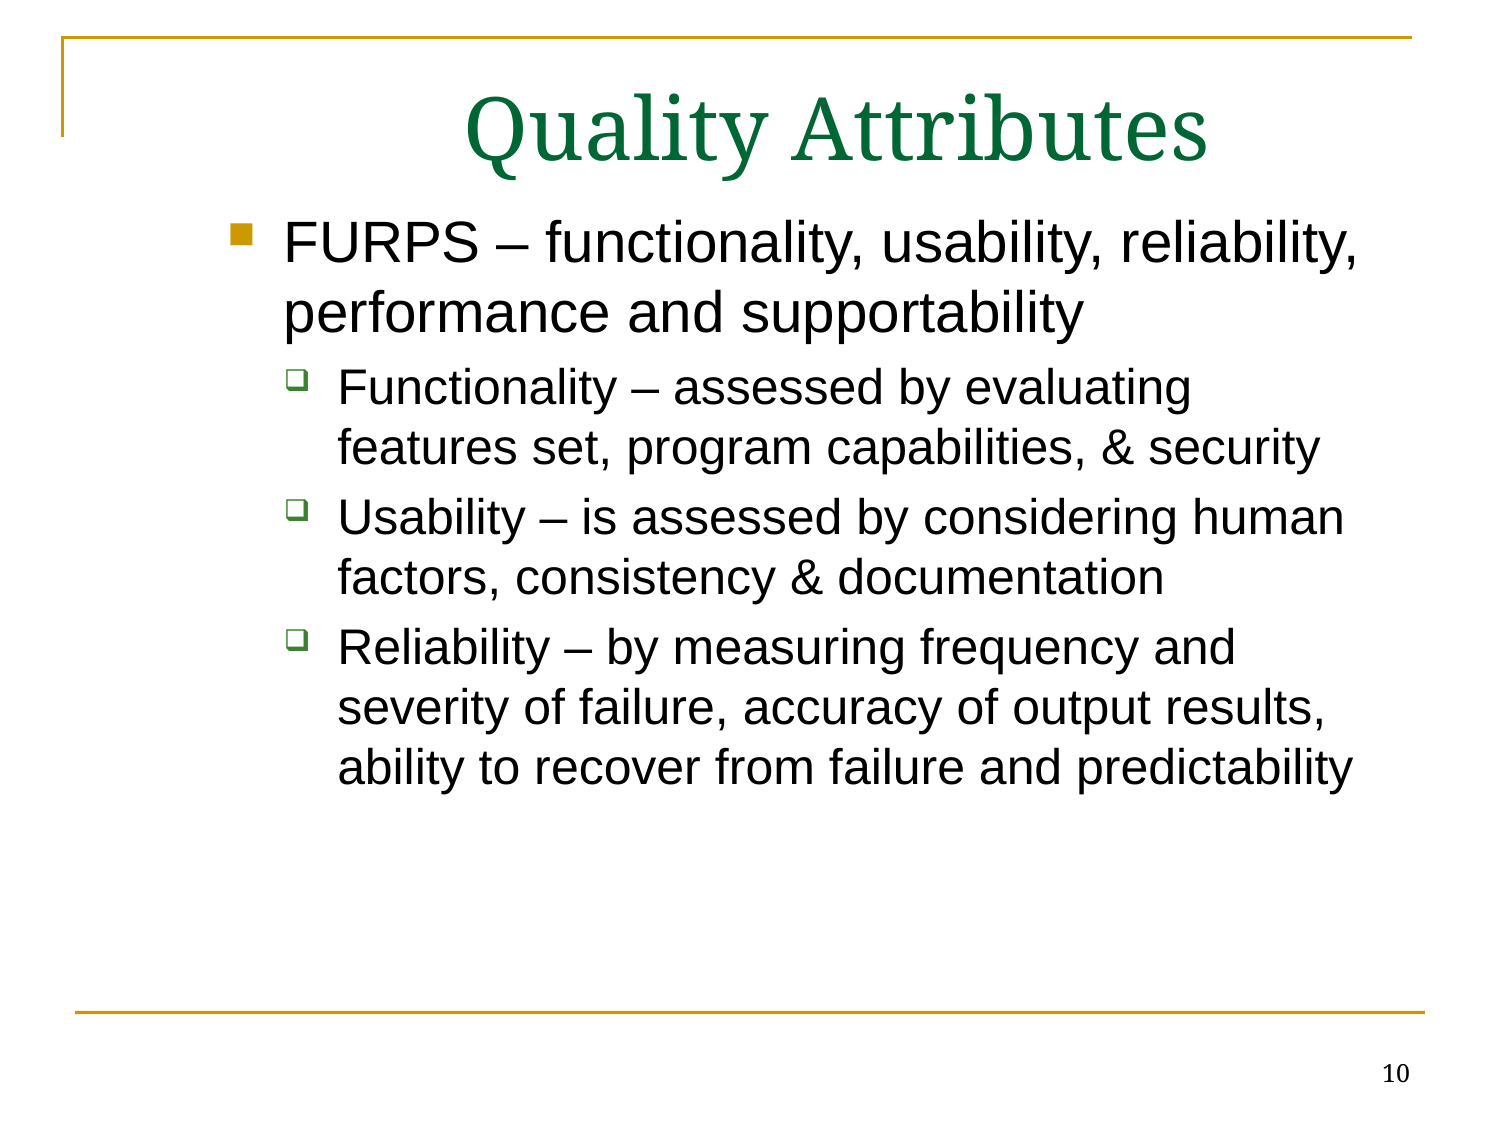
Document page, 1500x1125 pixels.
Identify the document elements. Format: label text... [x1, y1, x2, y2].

title Quality Attributes [448, 65, 1288, 165]
list FURPS – functionality, usability, reliability, performance and supportability Functionality – assessed by evaluating features set, program capabilities, & security Usability – is assessed by considering human factors, consistency & documentation Reliability – by measuring frequency and severity of failure, accuracy of output results, ability to recover from failure and predictability [212, 196, 1388, 988]
slide_number 10 [1074, 1023, 1426, 1100]
